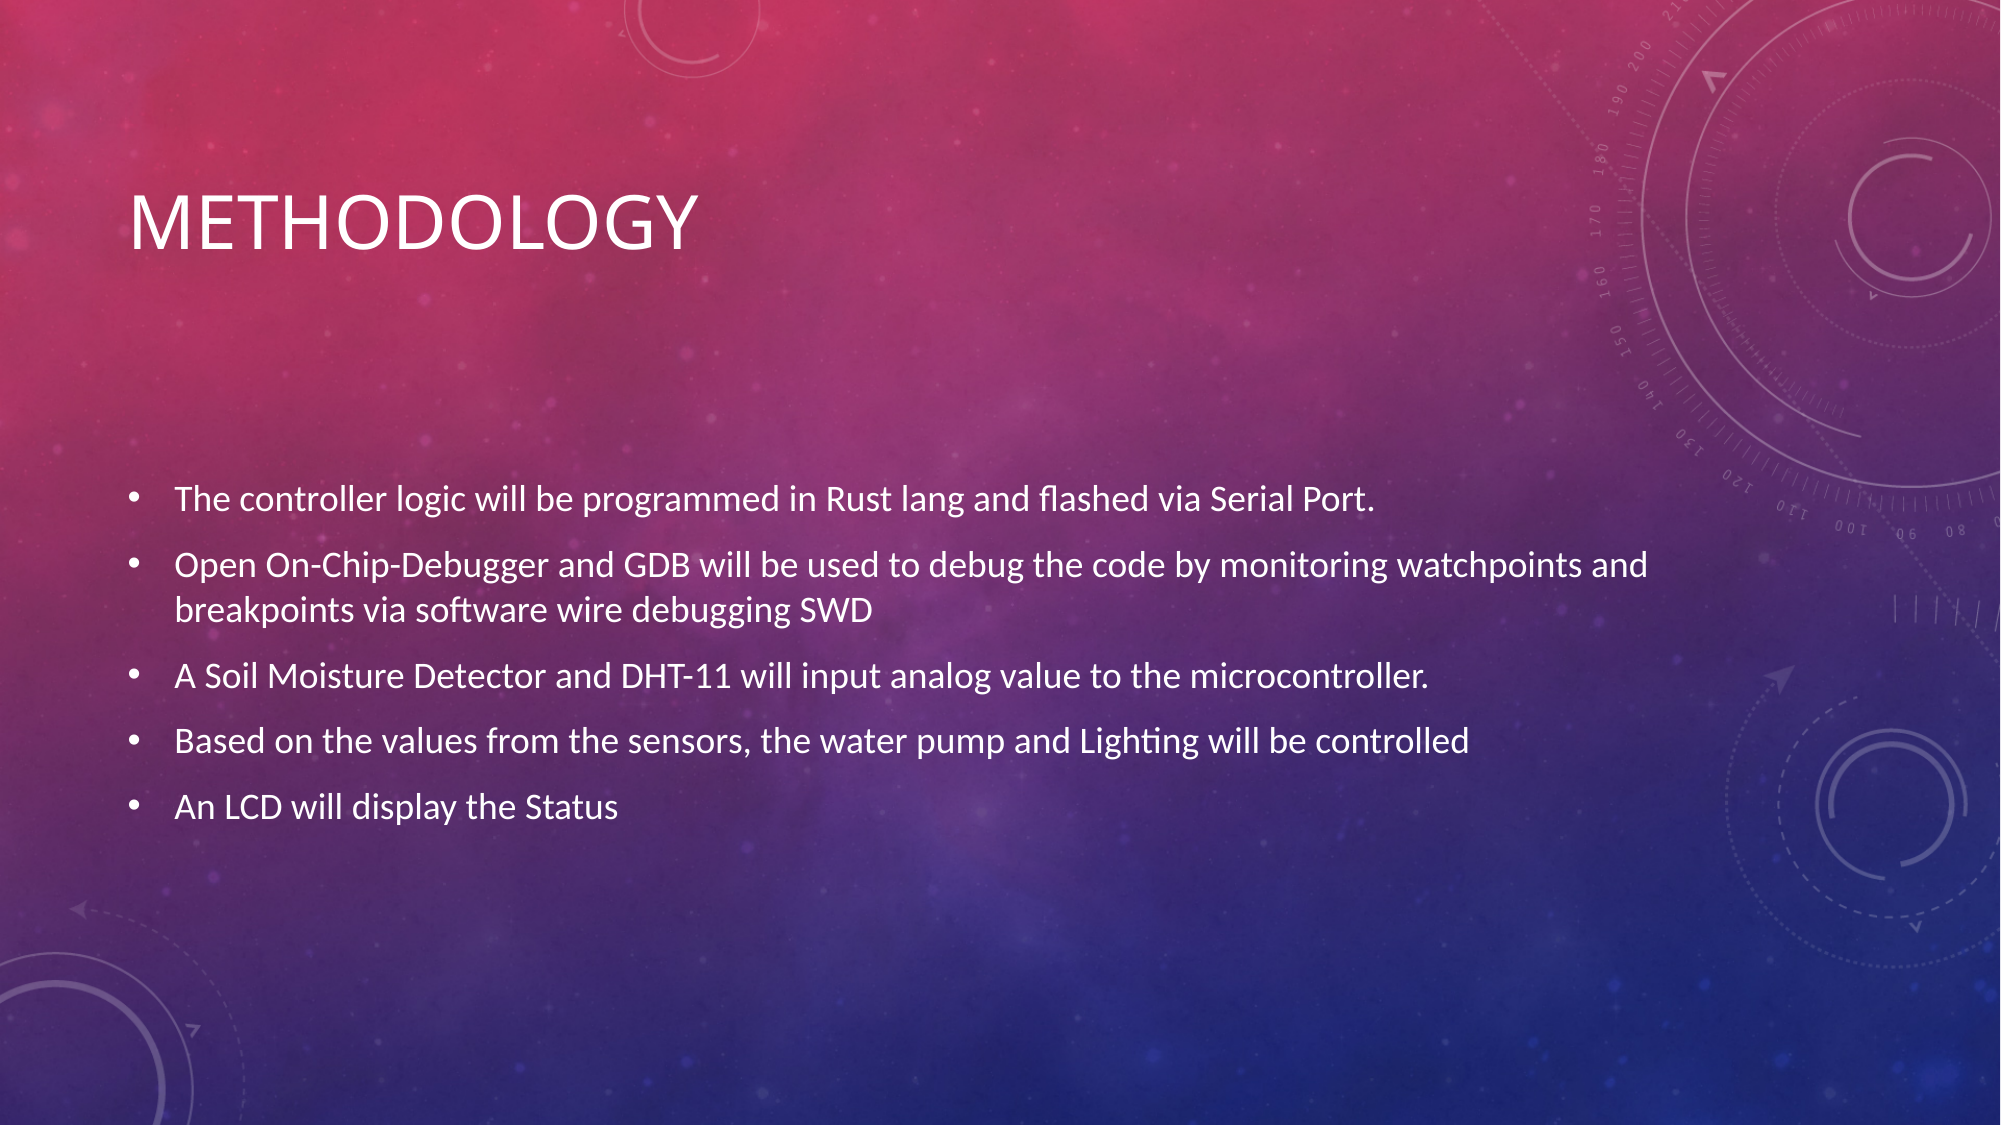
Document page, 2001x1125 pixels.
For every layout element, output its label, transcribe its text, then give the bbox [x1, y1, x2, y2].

picture [0, 0, 2001, 1125]
title methodology [112, 99, 1775, 339]
list The controller logic will be programmed in Rust lang and flashed via Serial Port. Open On-Chip-Debugger and GDB will be used to debug the code by monitoring watchpoints and breakpoints via software wire debugging SWD A Soil Moisture Detector and DHT-11 will input analog value to the microcontroller. Based on the values from the sensors, the water pump and Lighting will be controlled An LCD will display the Status [112, 351, 1775, 950]
